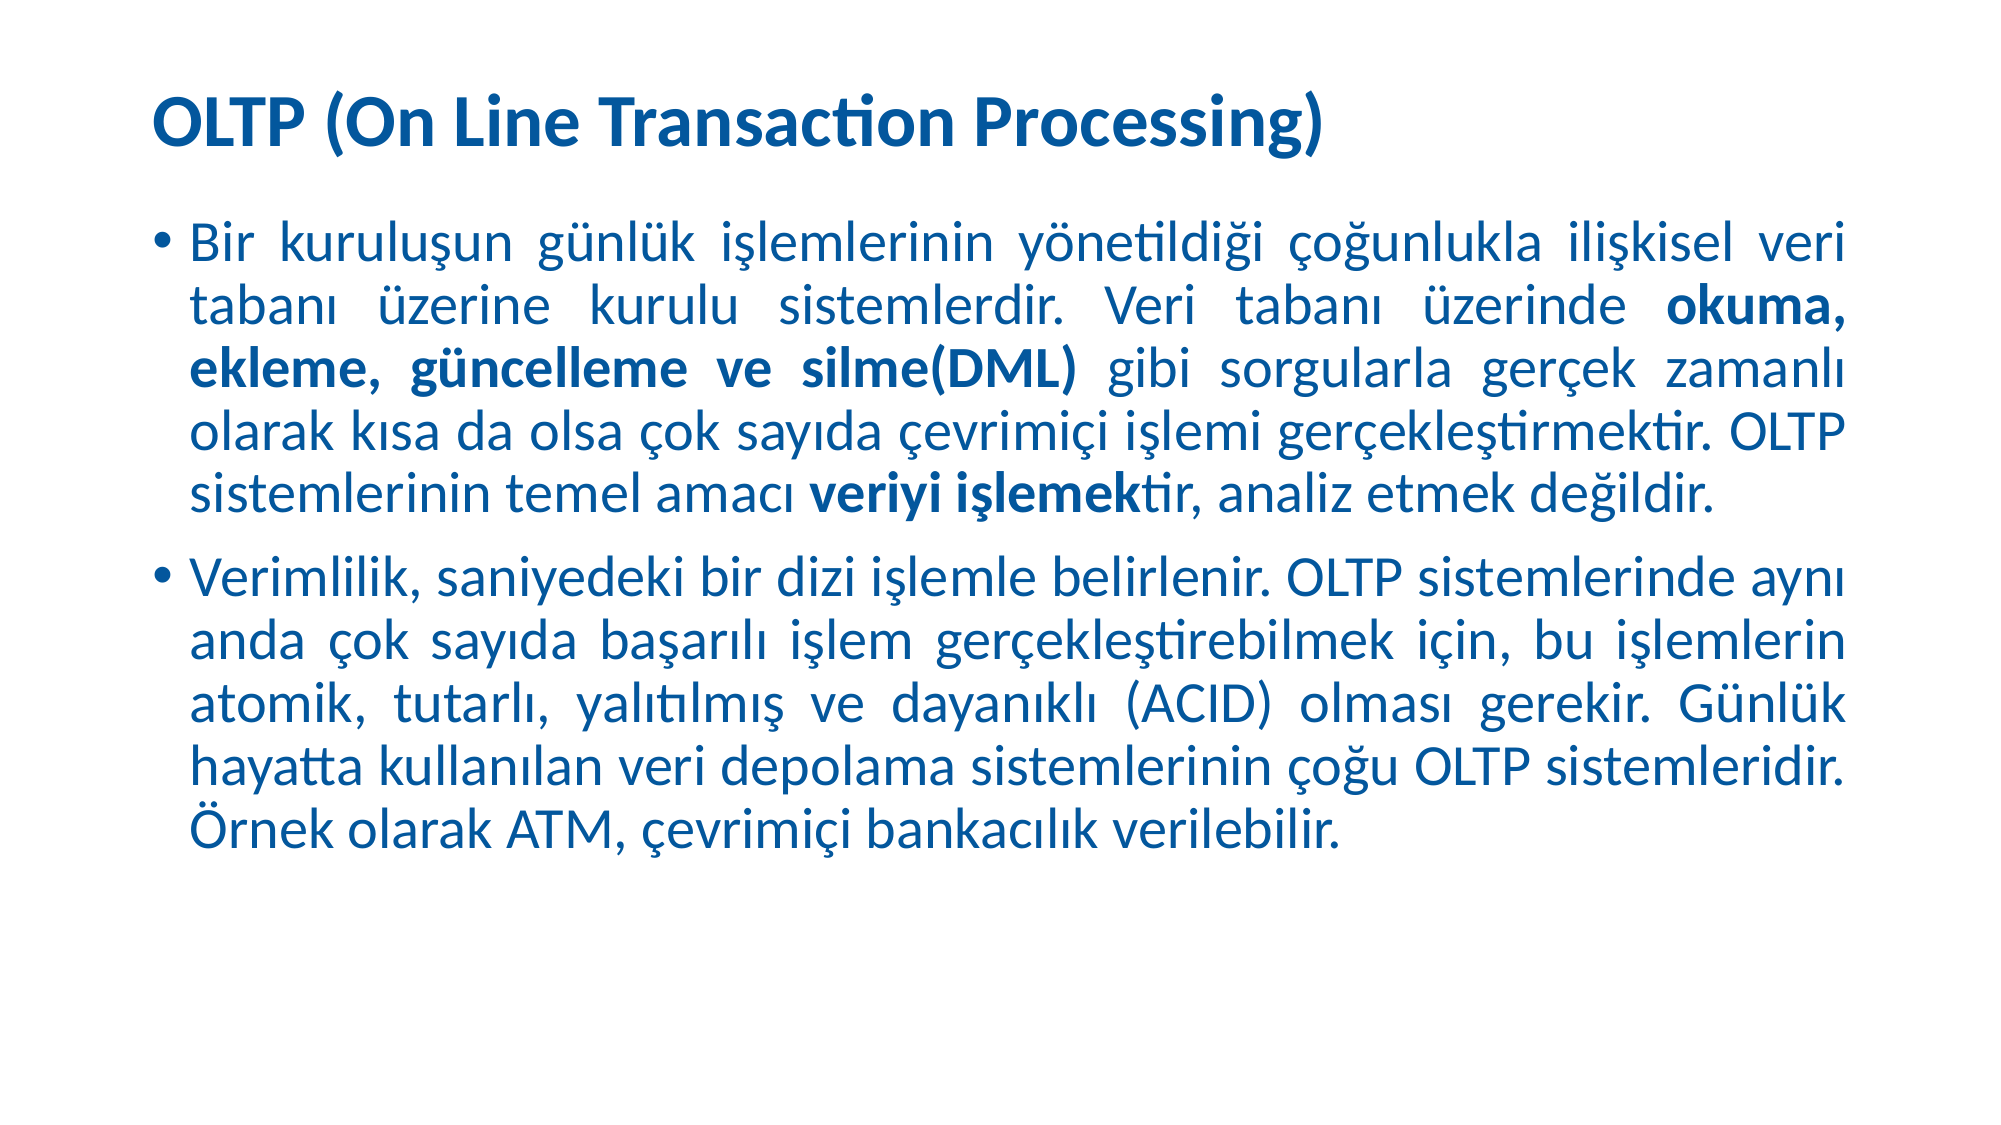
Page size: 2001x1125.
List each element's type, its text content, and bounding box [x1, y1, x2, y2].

list Bir kuruluşun günlük işlemlerinin yönetildiği çoğunlukla ilişkisel veri tabanı üzerine kurulu sistemlerdir. Veri tabanı üzerinde okuma, ekleme, güncelleme ve silme(DML) gibi sorgularla gerçek zamanlı olarak kısa da olsa çok sayıda çevrimiçi işlemi gerçekleştirmektir. OLTP sistemlerinin temel amacı veriyi işlemektir, analiz etmek değildir. Verimlilik, saniyedeki bir dizi işlemle belirlenir. OLTP sistemlerinde aynı anda çok sayıda başarılı işlem gerçekleştirebilmek için, bu işlemlerin atomik, tutarlı, yalıtılmış ve dayanıklı (ACID) olması gerekir. Günlük hayatta kullanılan veri depolama sistemlerinin çoğu OLTP sistemleridir. Örnek olarak ATM, çevrimiçi bankacılık verilebilir. [137, 203, 1863, 1014]
title OLTP (On Line Transaction Processing) [137, 59, 1863, 185]
